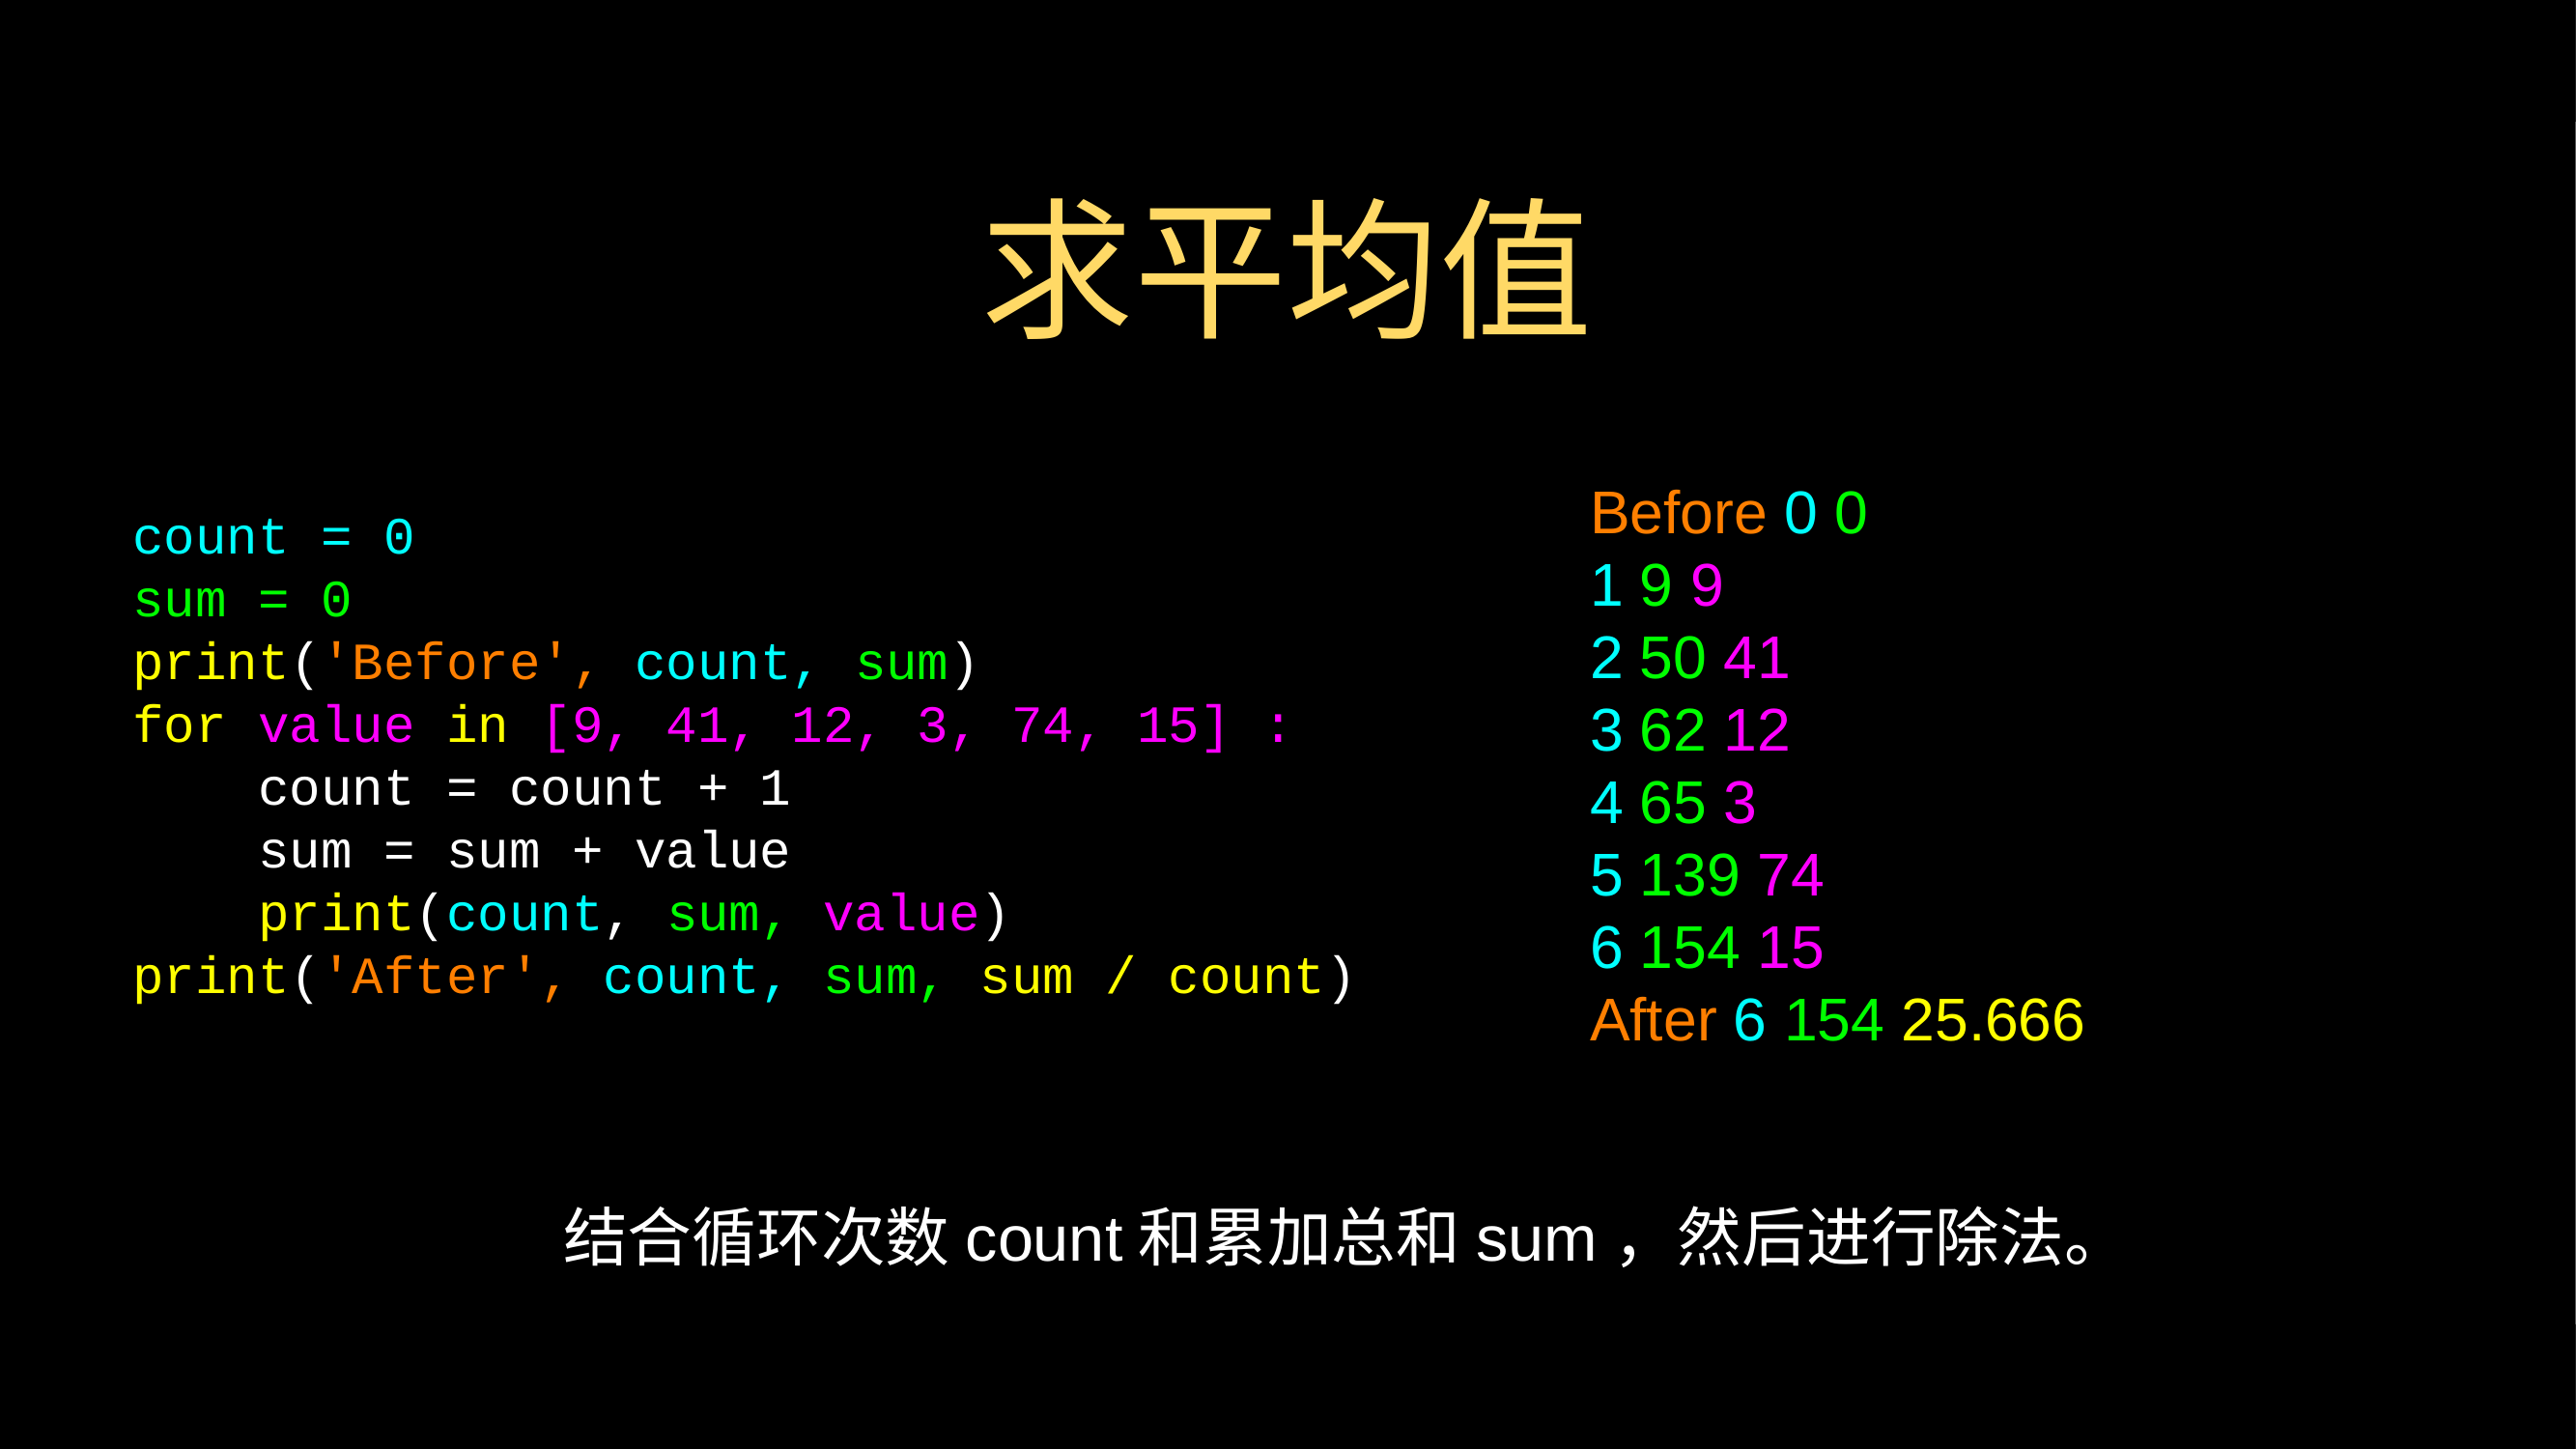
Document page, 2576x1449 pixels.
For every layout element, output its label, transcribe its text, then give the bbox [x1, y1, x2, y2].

title 求平均值 [183, 128, 2392, 404]
text_box Before 0 0 1 9 9 2 50 41 3 62 12 4 65 3 5 139 74 6 154 15 After 6 154 25.666 [1590, 473, 2309, 1053]
text_box count = 0 sum = 0 print('Before', count, sum) for value in [9, 41, 12, 3, 74, 15] : count = count + 1 sum = sum + value print(count, sum, value) print('After', count, sum, sum / count) [132, 501, 1399, 1004]
text_box 结合循环次数count和累加总和sum，然后进行除法。 [467, 1184, 2225, 1274]
